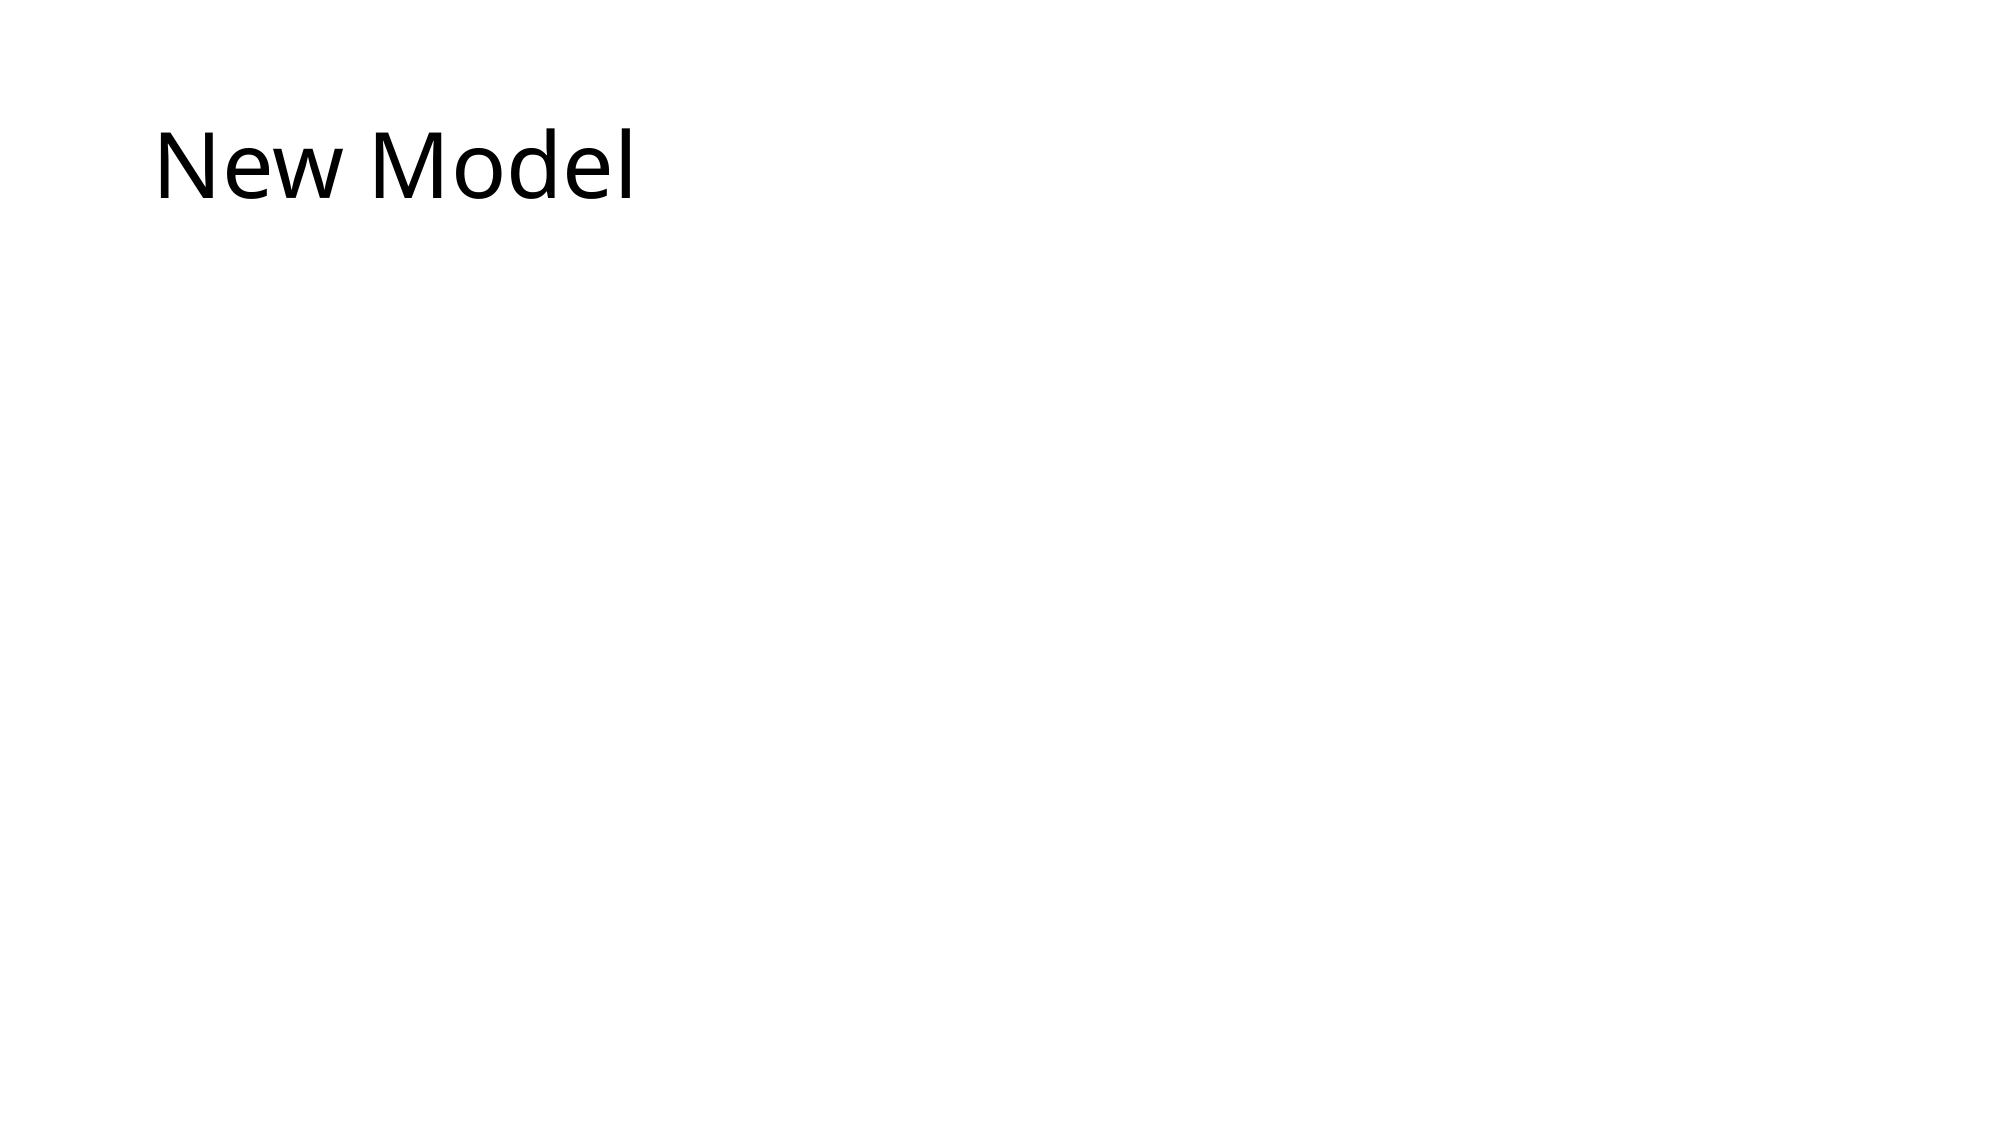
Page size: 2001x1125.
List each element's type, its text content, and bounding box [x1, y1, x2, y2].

title New Model [137, 59, 1863, 278]
